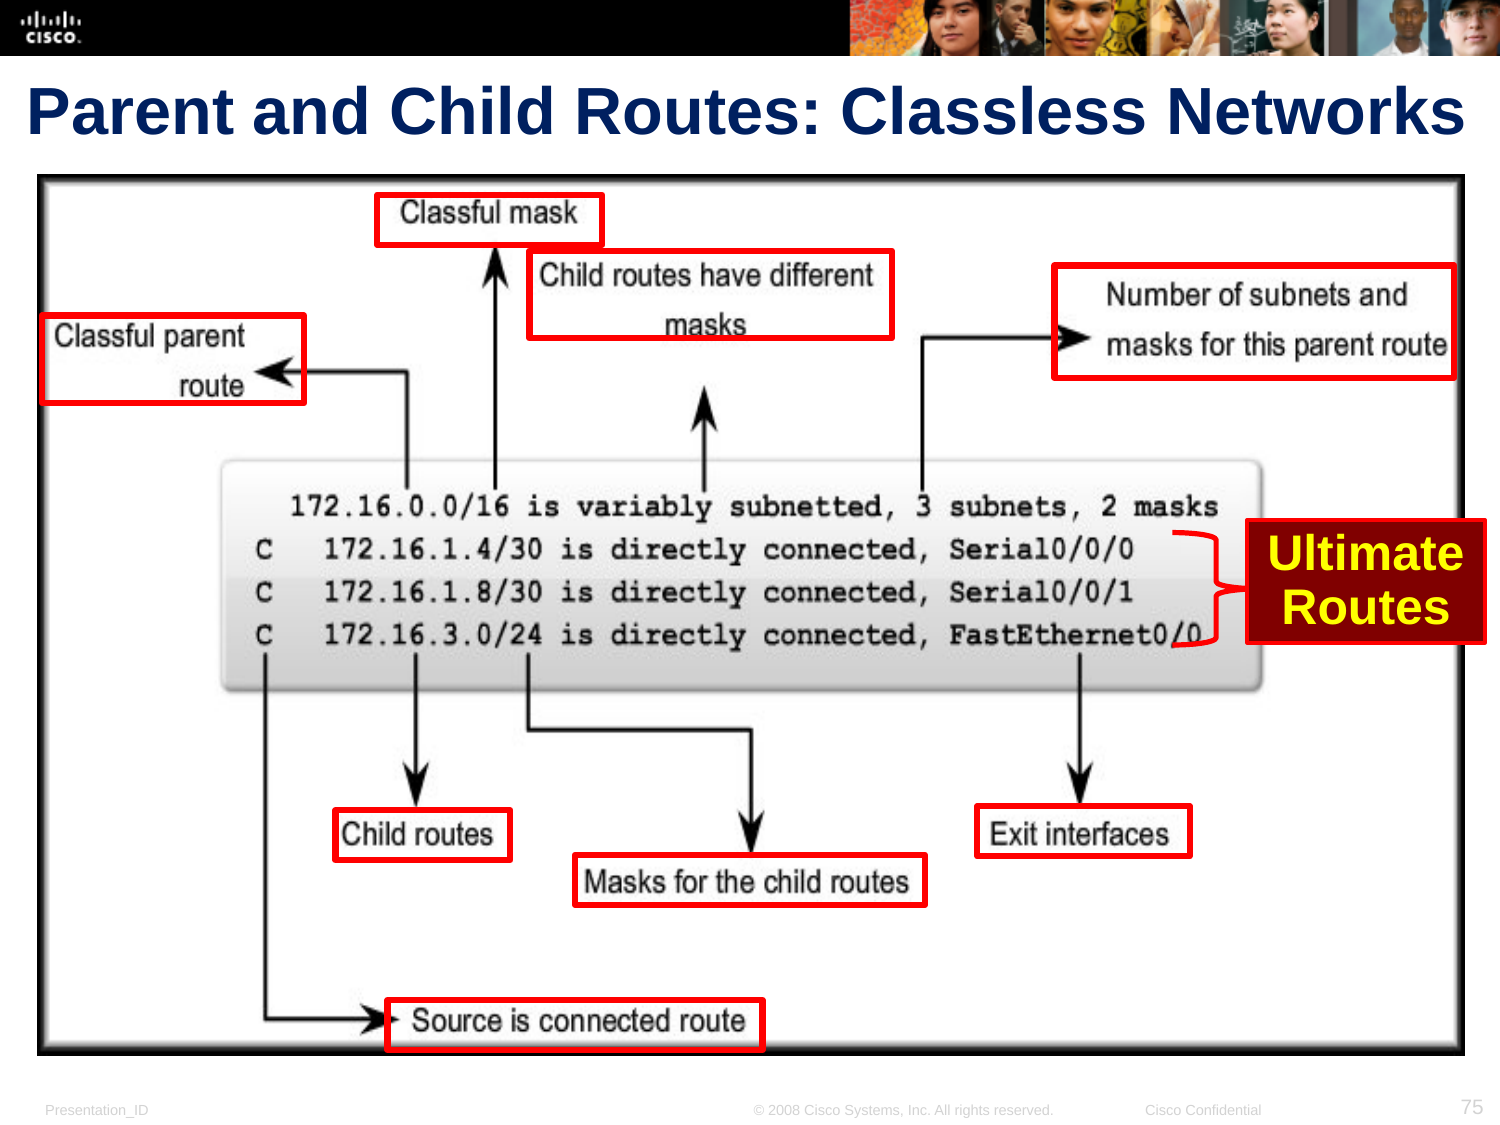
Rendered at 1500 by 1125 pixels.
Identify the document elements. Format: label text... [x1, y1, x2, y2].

title Parent and Child Routes: Classless Networks [13, 42, 1489, 156]
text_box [1172, 519, 1486, 646]
picture [0, 0, 1500, 56]
picture [37, 174, 1465, 1056]
